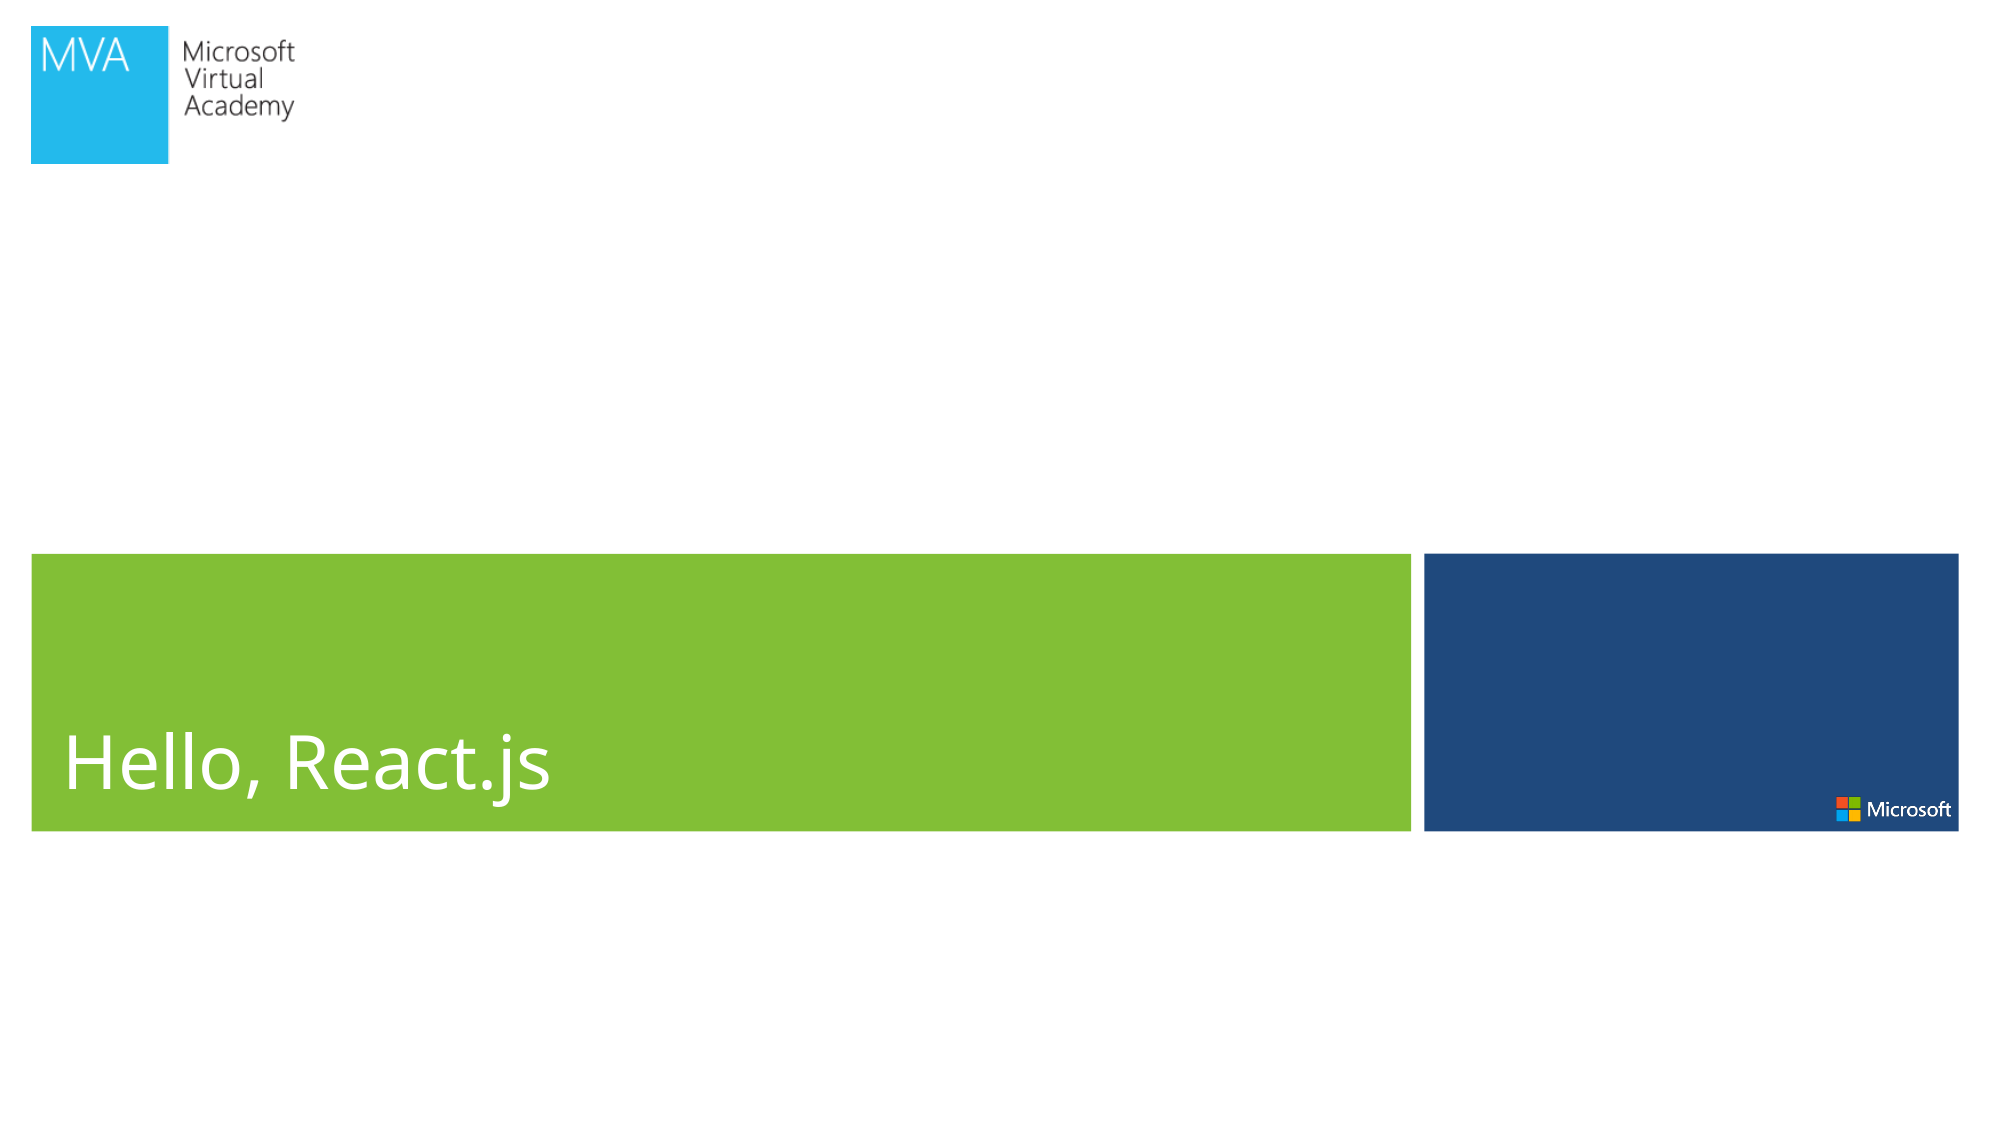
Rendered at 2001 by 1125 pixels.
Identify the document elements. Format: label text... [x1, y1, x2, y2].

list Hello, React.js [47, 568, 1396, 813]
picture [1834, 790, 1956, 827]
picture [31, 26, 374, 164]
